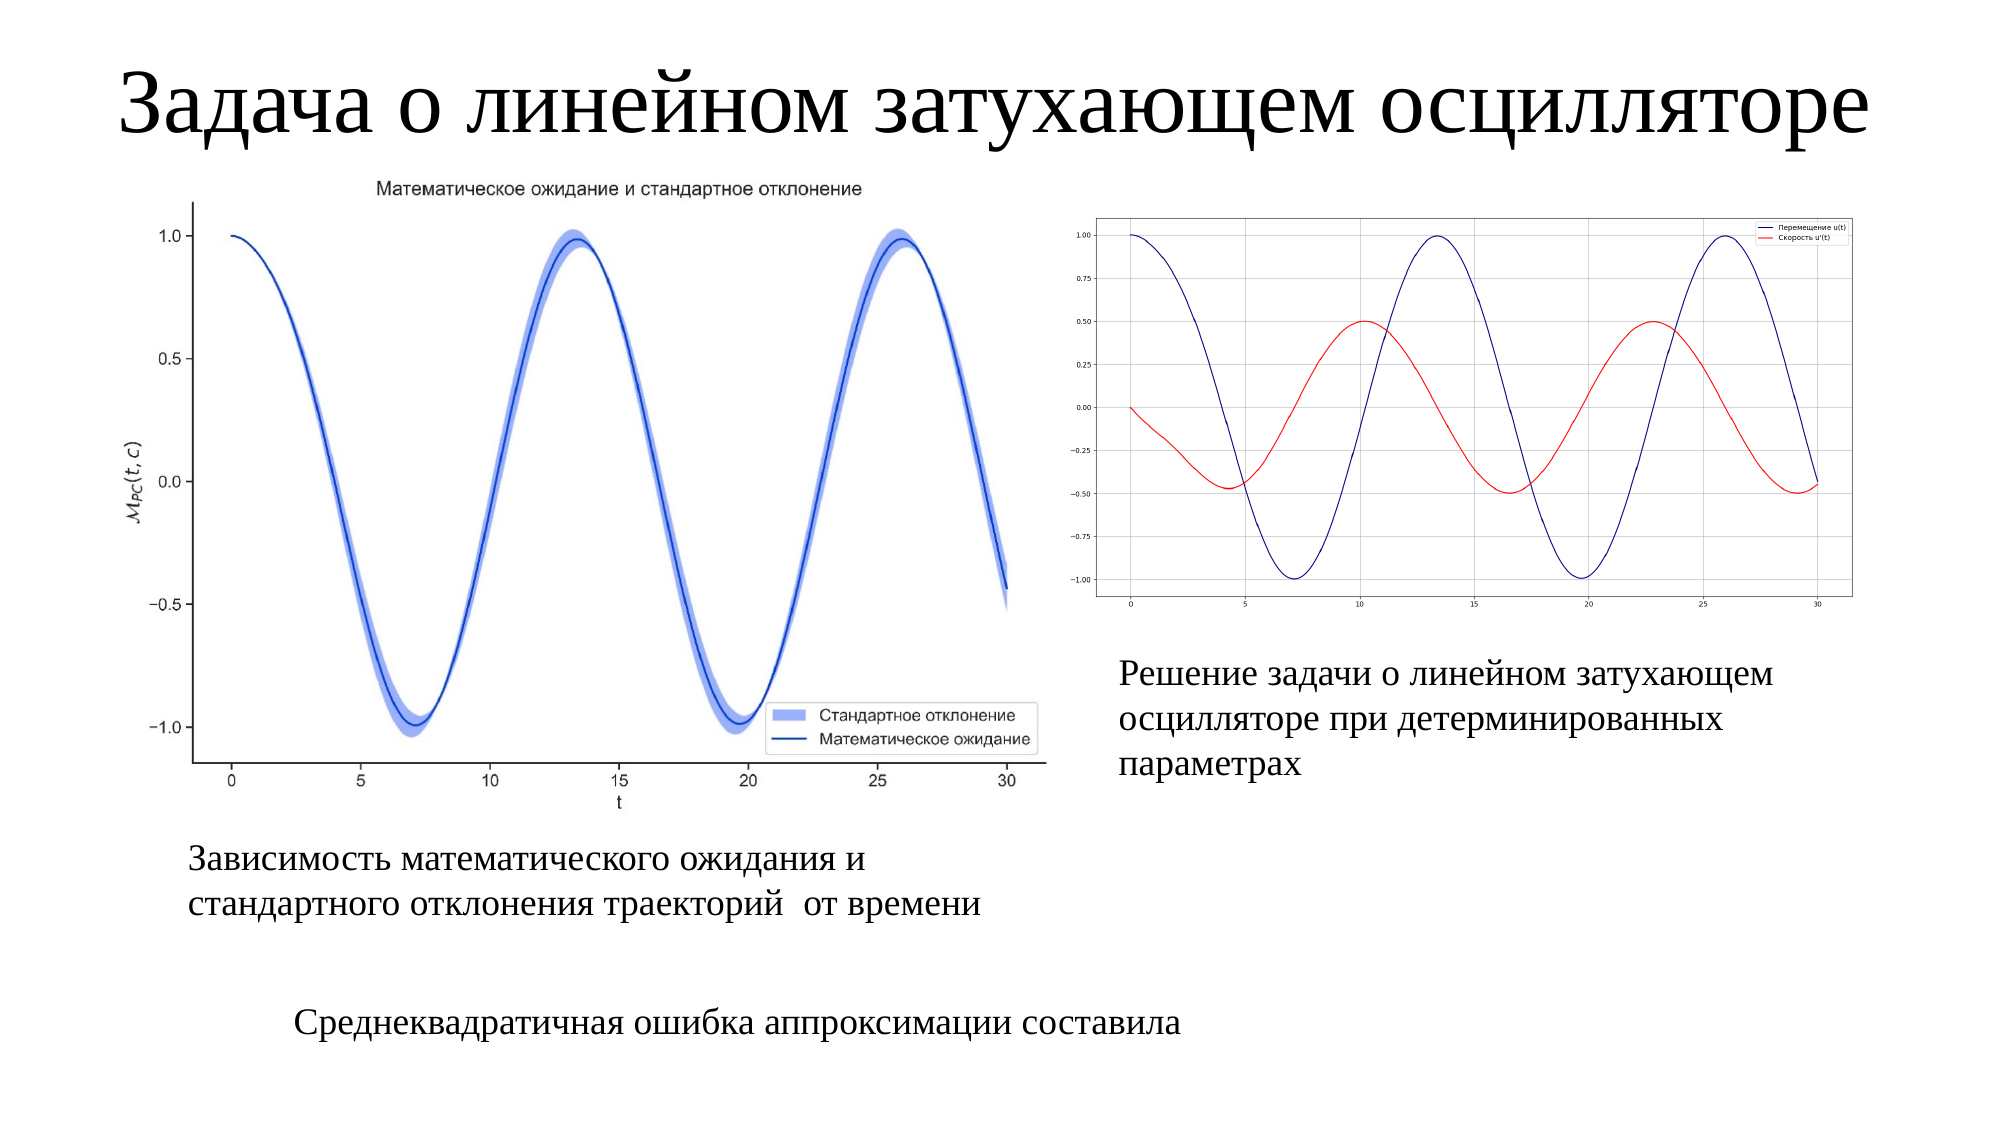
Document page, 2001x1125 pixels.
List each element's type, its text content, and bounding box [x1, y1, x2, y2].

picture [102, 159, 1067, 835]
text_box Задача о линейном затухающем осцилляторе [102, 33, 1898, 158]
text_box Решение задачи о линейном затухающем осцилляторе при детерминированных параметрах [1103, 640, 1898, 791]
picture [1068, 211, 1858, 612]
